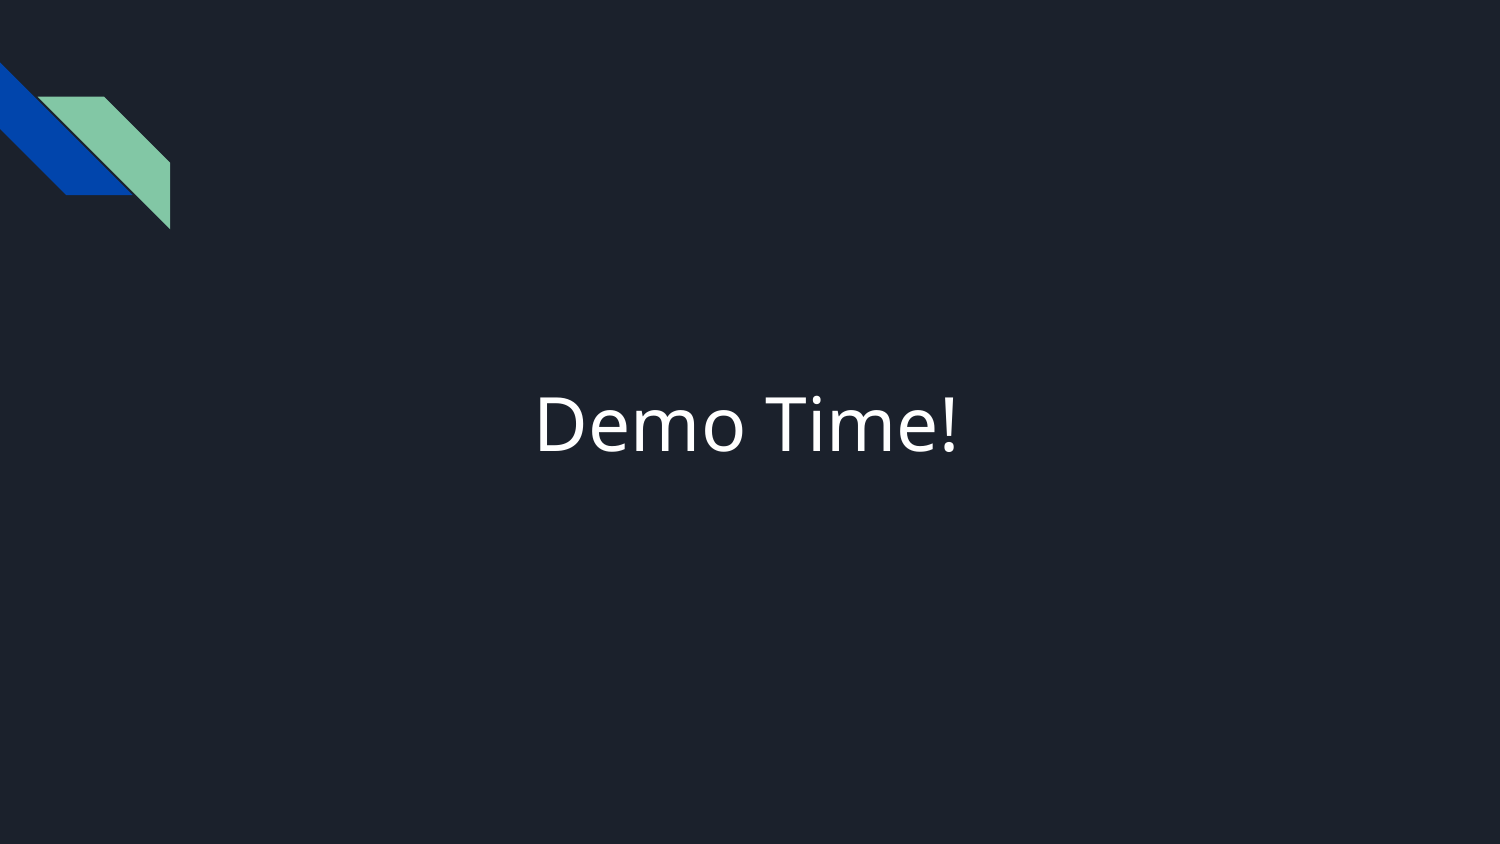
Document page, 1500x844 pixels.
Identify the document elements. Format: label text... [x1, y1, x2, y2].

title Demo Time! [518, 361, 1022, 483]
